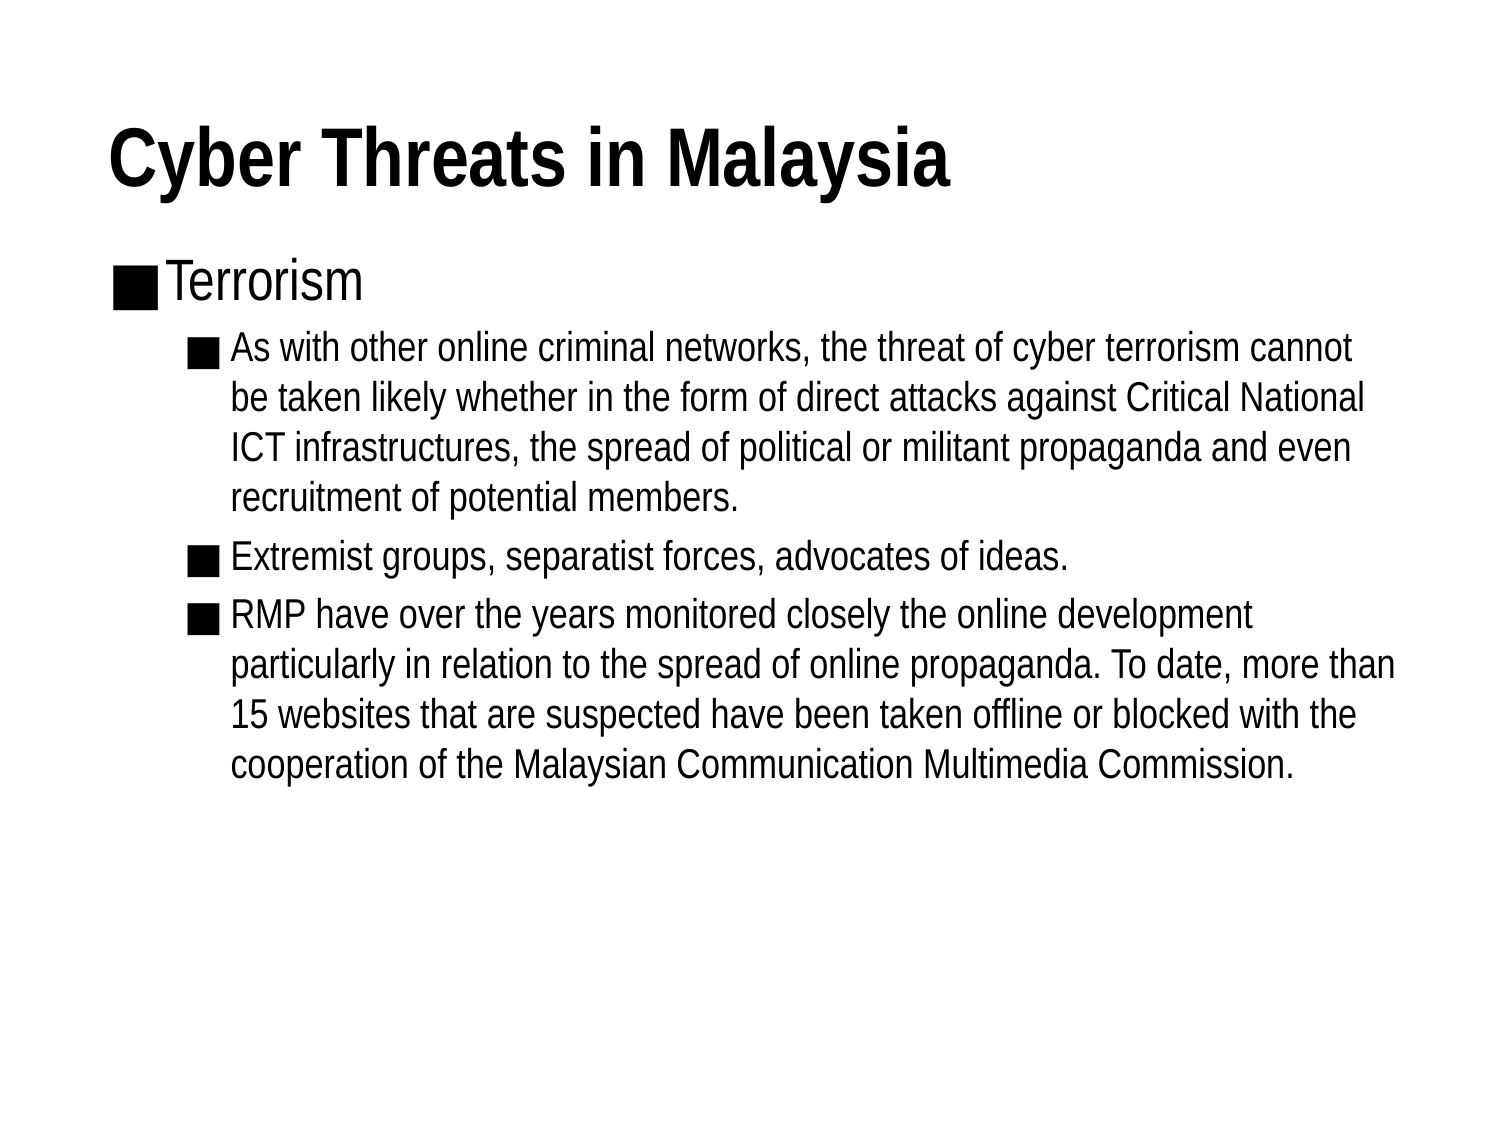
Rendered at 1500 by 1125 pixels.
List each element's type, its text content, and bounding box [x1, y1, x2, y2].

list Terrorism As with other online criminal networks, the threat of cyber terrorism cannot be taken likely whether in the form of direct attacks against Critical National ICT infrastructures, the spread of political or militant propaganda and even recruitment of potential members. Extremist groups, separatist forces, advocates of ideas. RMP have over the years monitored closely the online development particularly in relation to the spread of online propaganda. To date, more than 15 websites that are suspected have been taken offline or blocked with the cooperation of the Malaysian Communication Multimedia Commission. [93, 234, 1413, 1024]
title Cyber Threats in Malaysia [93, 11, 1413, 211]
